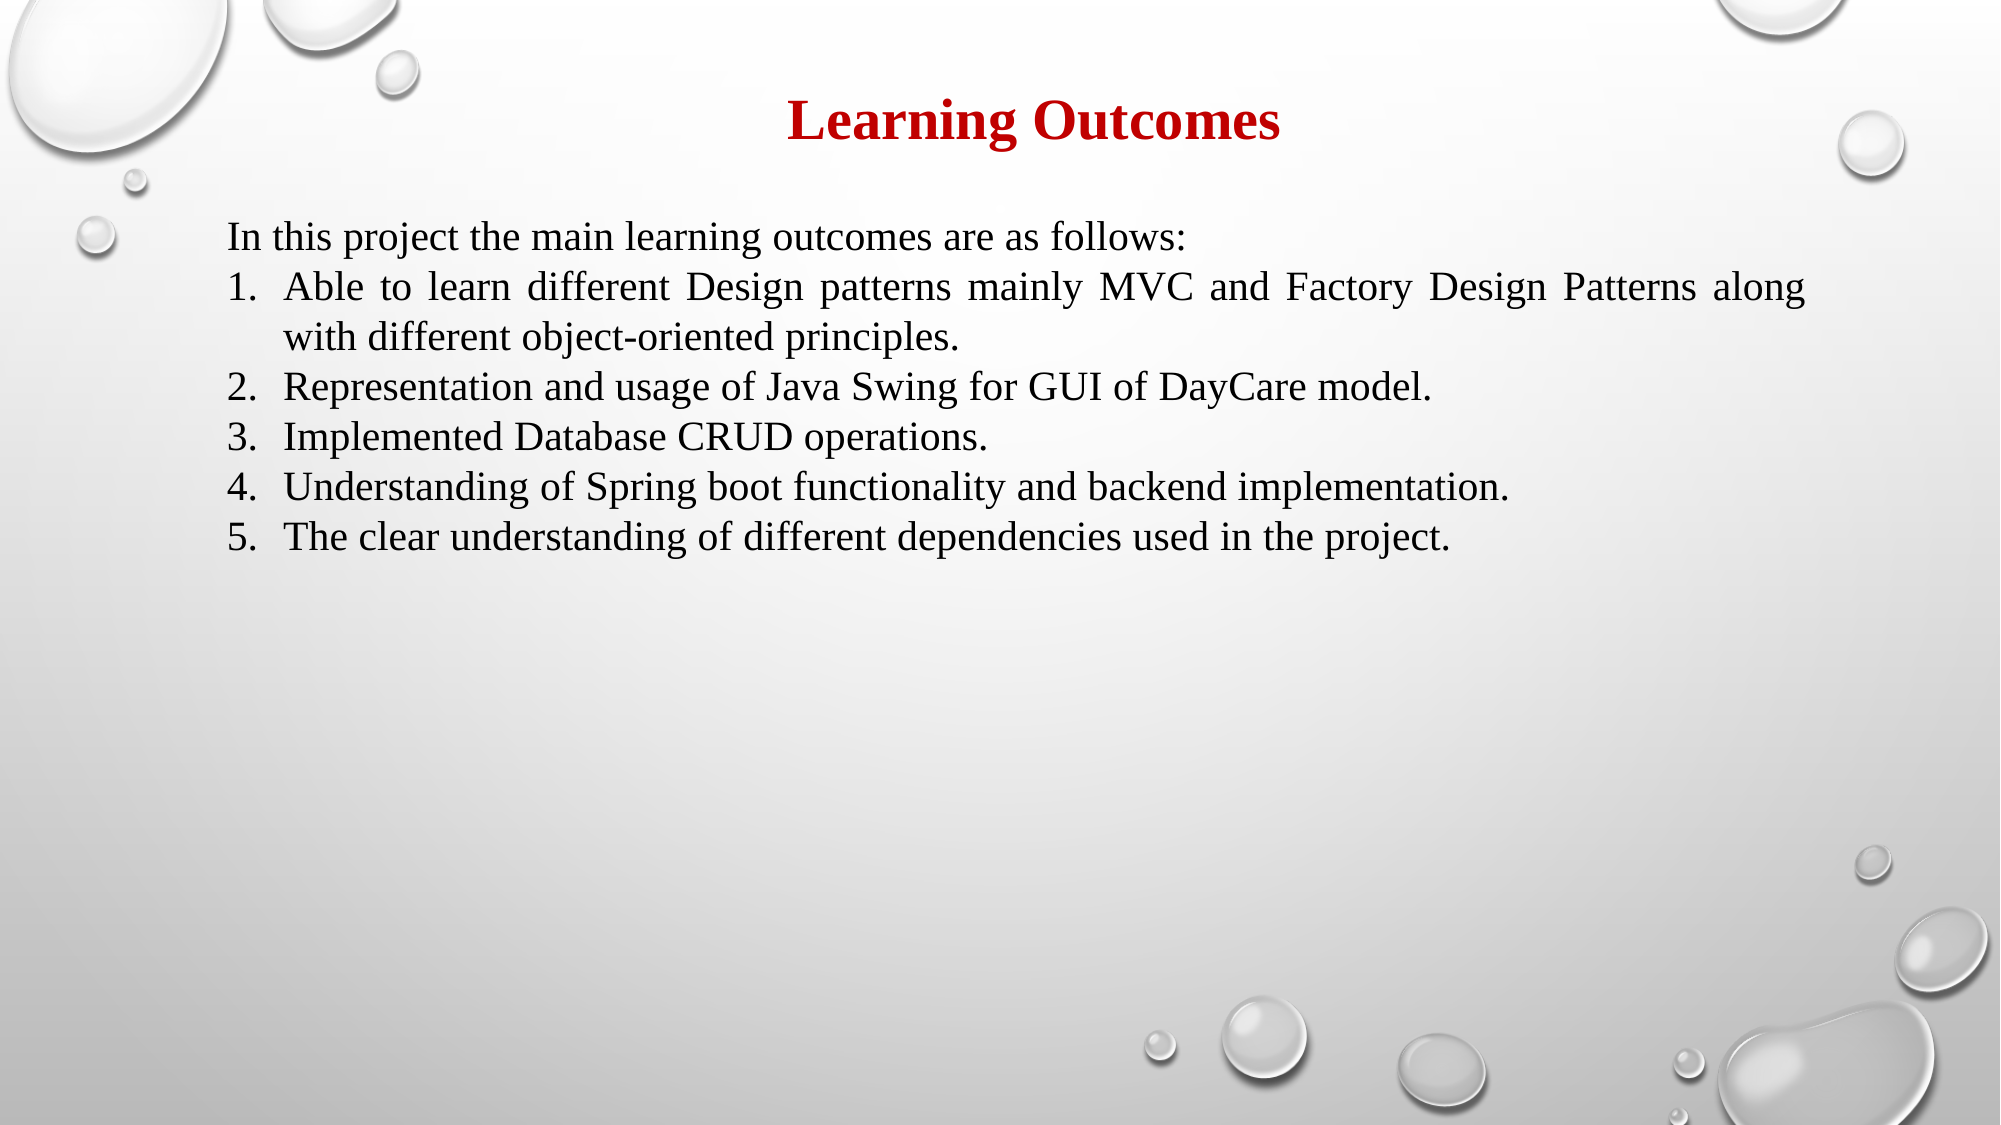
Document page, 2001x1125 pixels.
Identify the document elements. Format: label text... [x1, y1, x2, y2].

text_box Learning Outcomes [772, 74, 1297, 159]
text_box In this project the main learning outcomes are as follows: Able to learn different Design patterns mainly MVC and Factory Design Patterns along with different object-oriented principles. Representation and usage of Java Swing for GUI of DayCare model. Implemented Database CRUD operations. Understanding of Spring boot functionality and backend implementation. The clear understanding of different dependencies used in the project. [212, 201, 1821, 927]
picture [0, 0, 2000, 1125]
